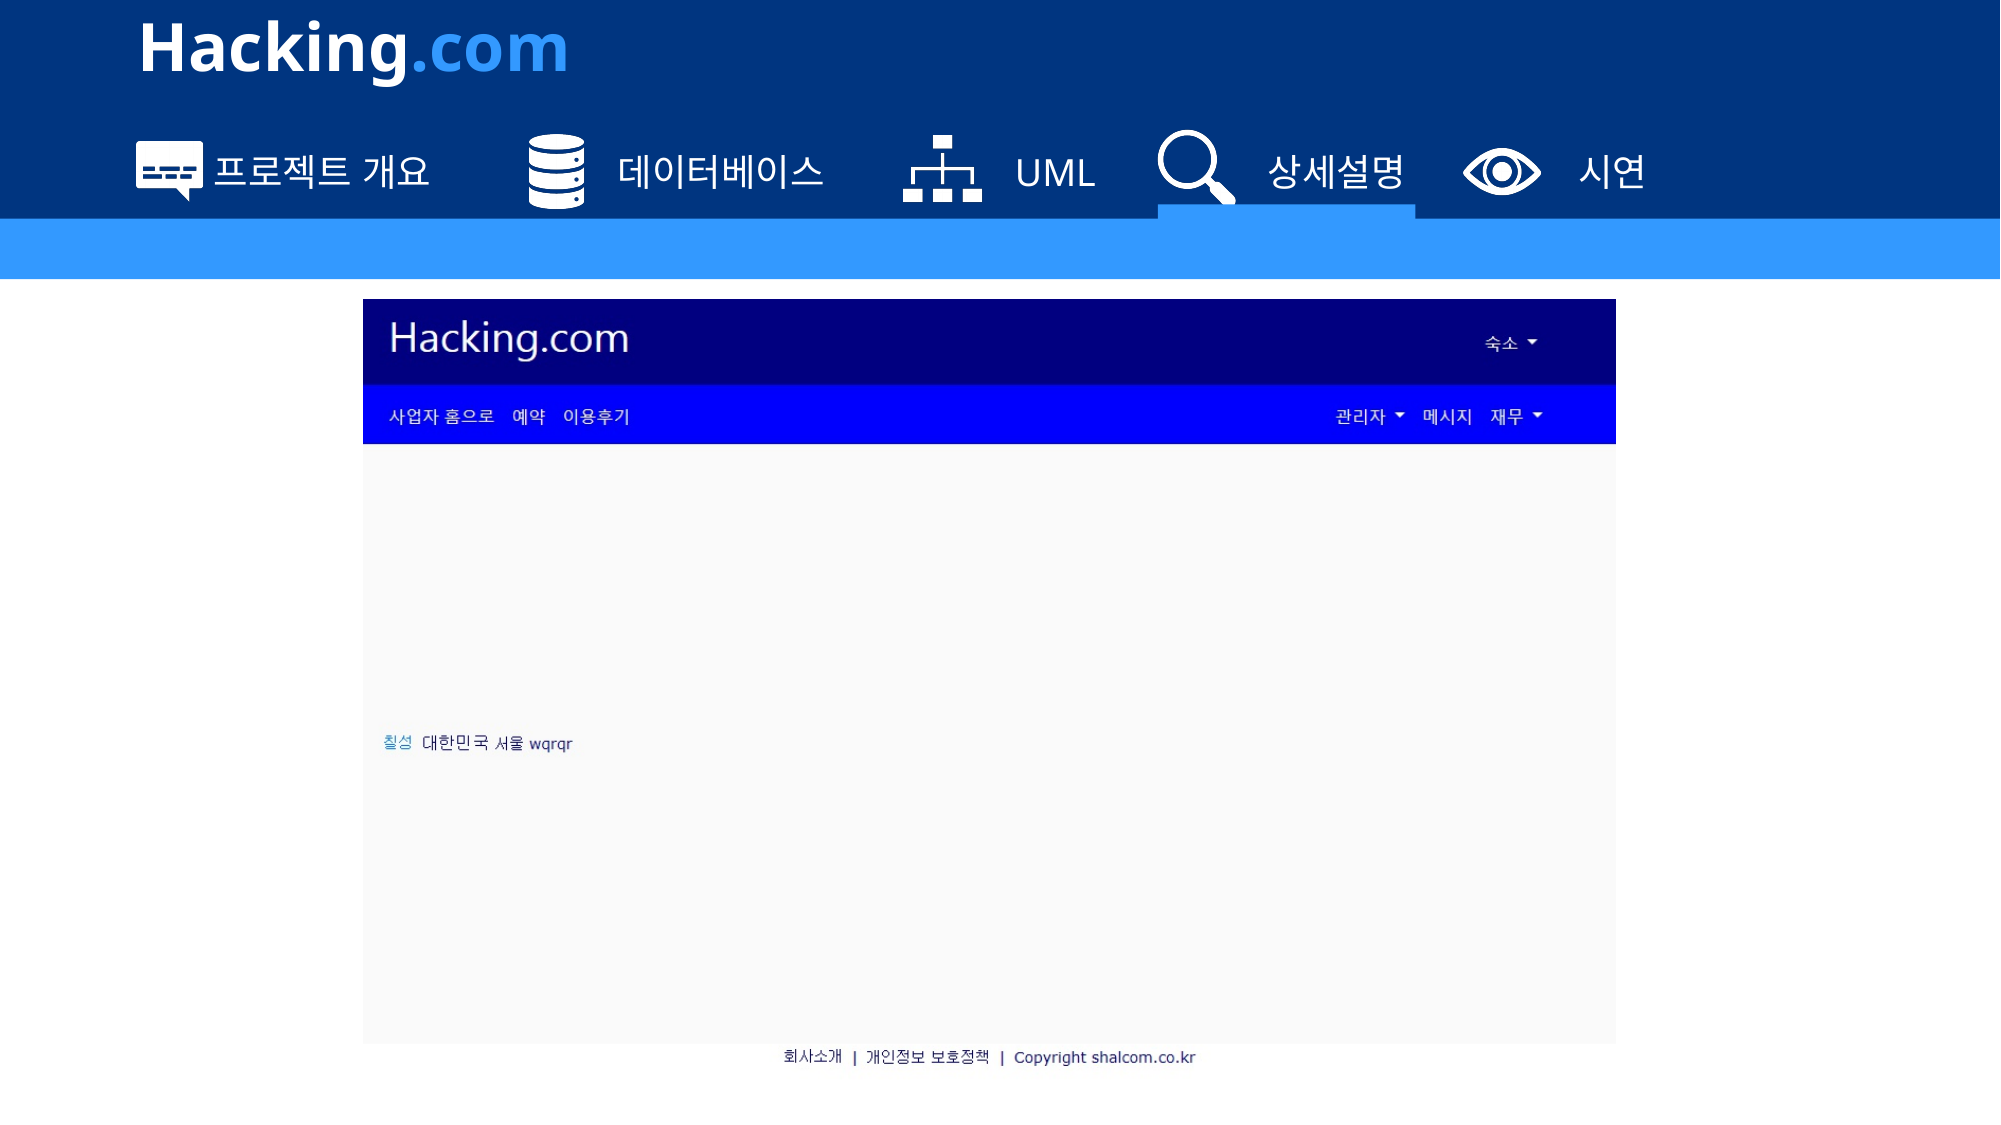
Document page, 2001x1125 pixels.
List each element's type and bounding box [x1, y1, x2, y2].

picture [363, 299, 1616, 1084]
text_box [0, 0, 2000, 280]
